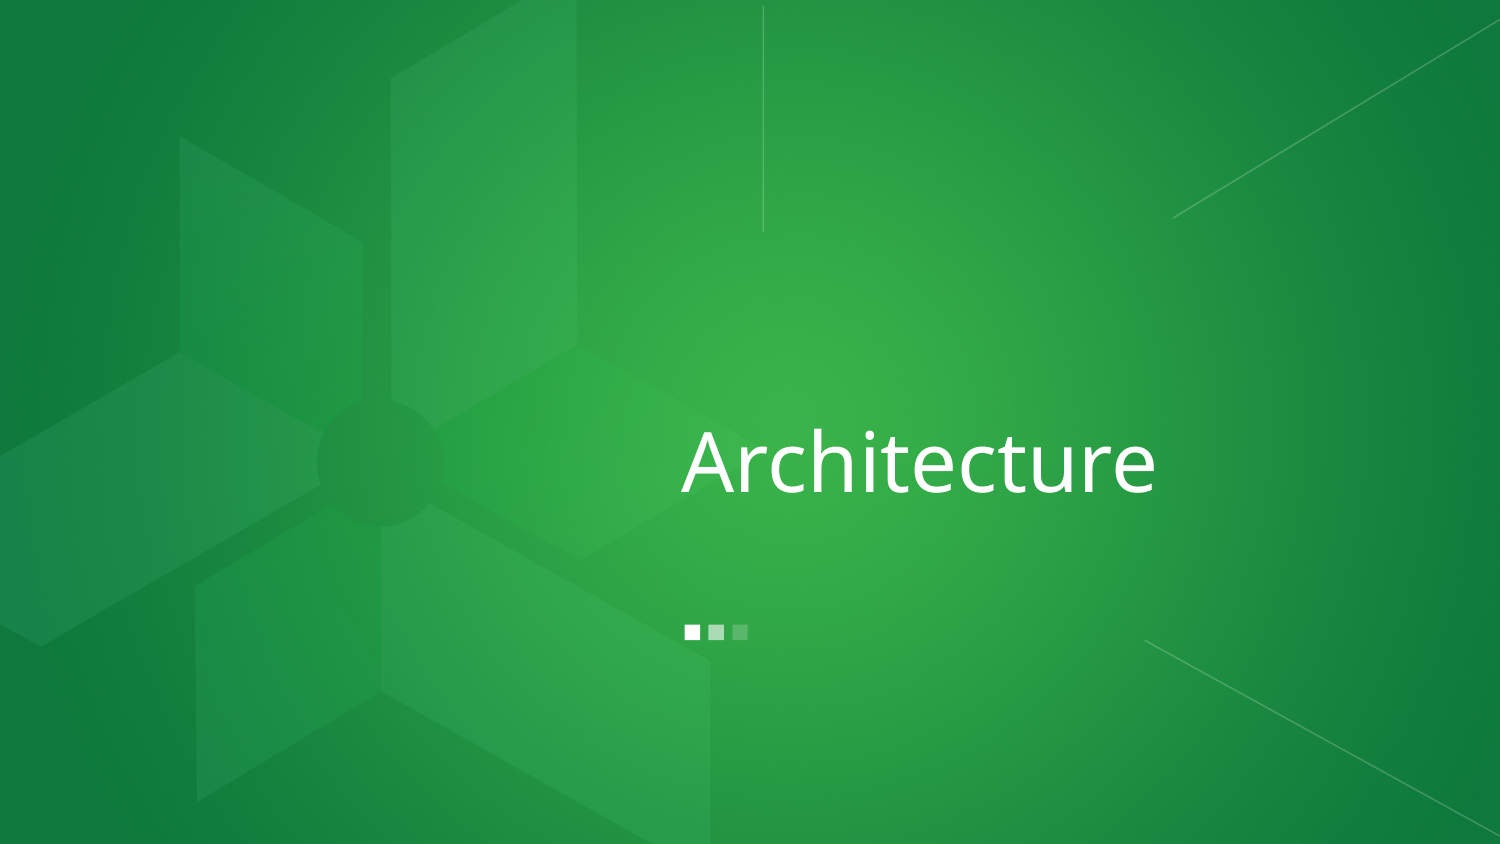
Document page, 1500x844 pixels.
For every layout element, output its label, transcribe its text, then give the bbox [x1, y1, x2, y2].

picture [0, 0, 1500, 844]
title Architecture [666, 400, 1430, 509]
